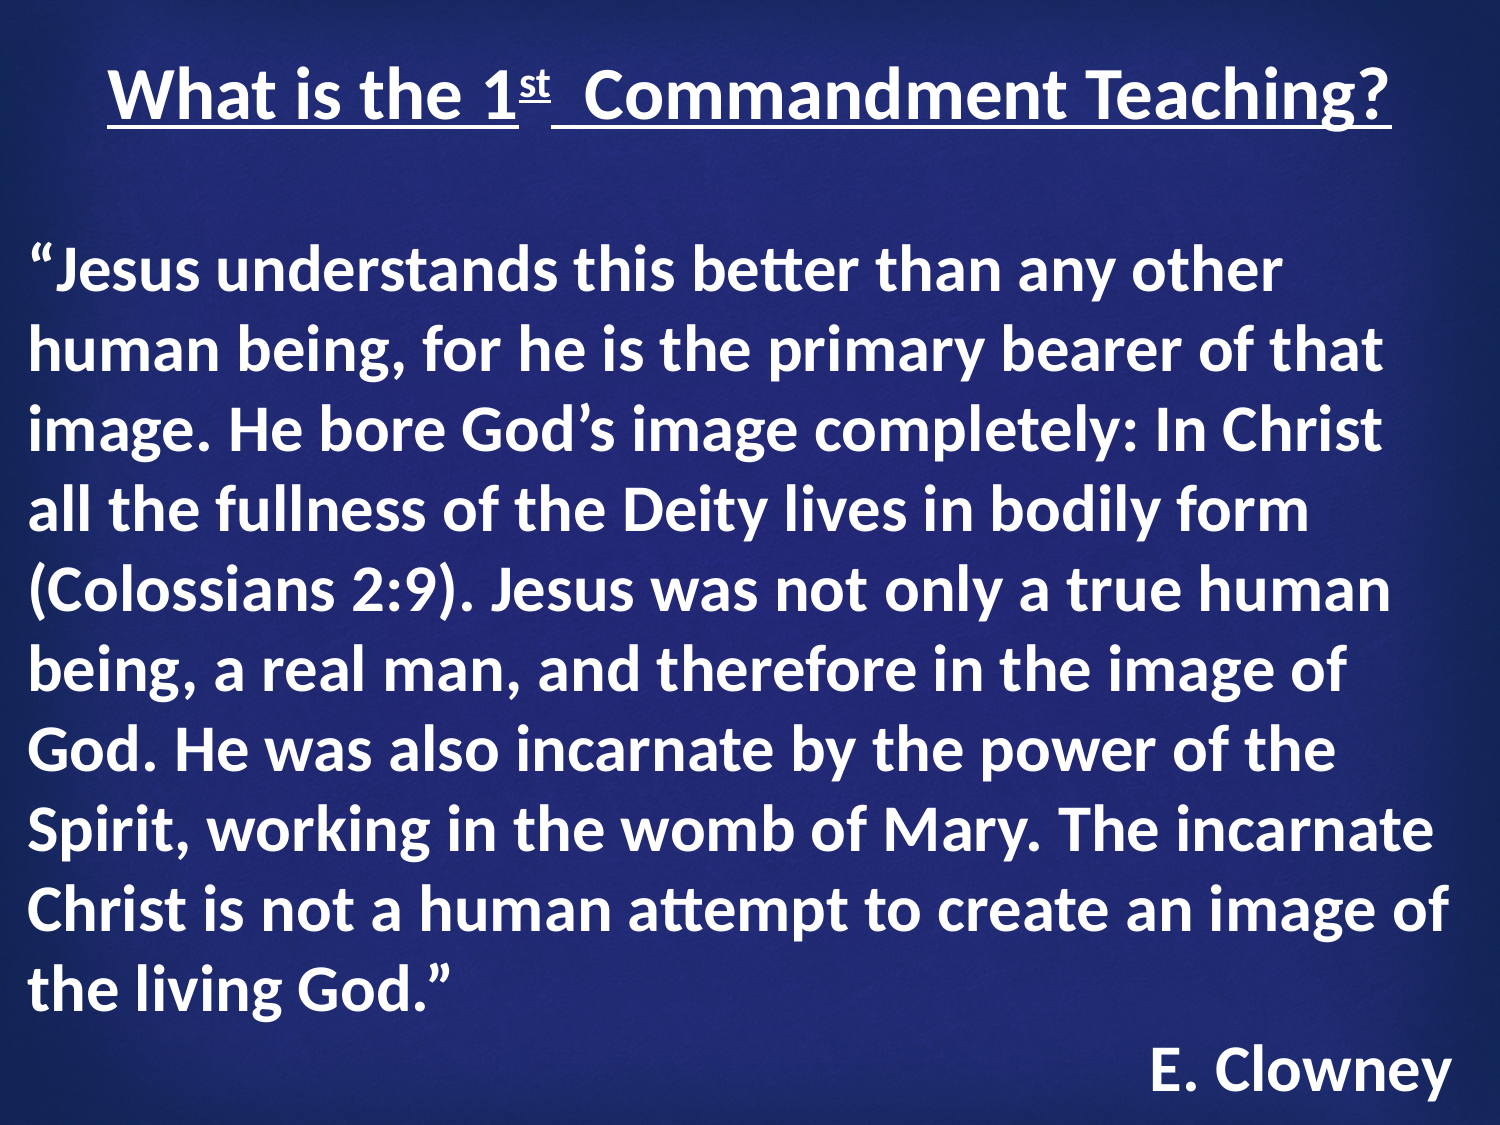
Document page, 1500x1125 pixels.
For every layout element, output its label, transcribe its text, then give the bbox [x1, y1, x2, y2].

text_box What is the 1st Commandment Teaching? “Jesus understands this better than any other human being, for he is the primary bearer of that image. He bore God’s image completely: In Christ all the fullness of the Deity lives in bodily form (Colossians 2:9). Jesus was not only a true human being, a real man, and therefore in the image of God. He was also incarnate by the power of the Spirit, working in the womb of Mary. The incarnate Christ is not a human attempt to create an image of the living God.” E. Clowney [12, 37, 1468, 1112]
